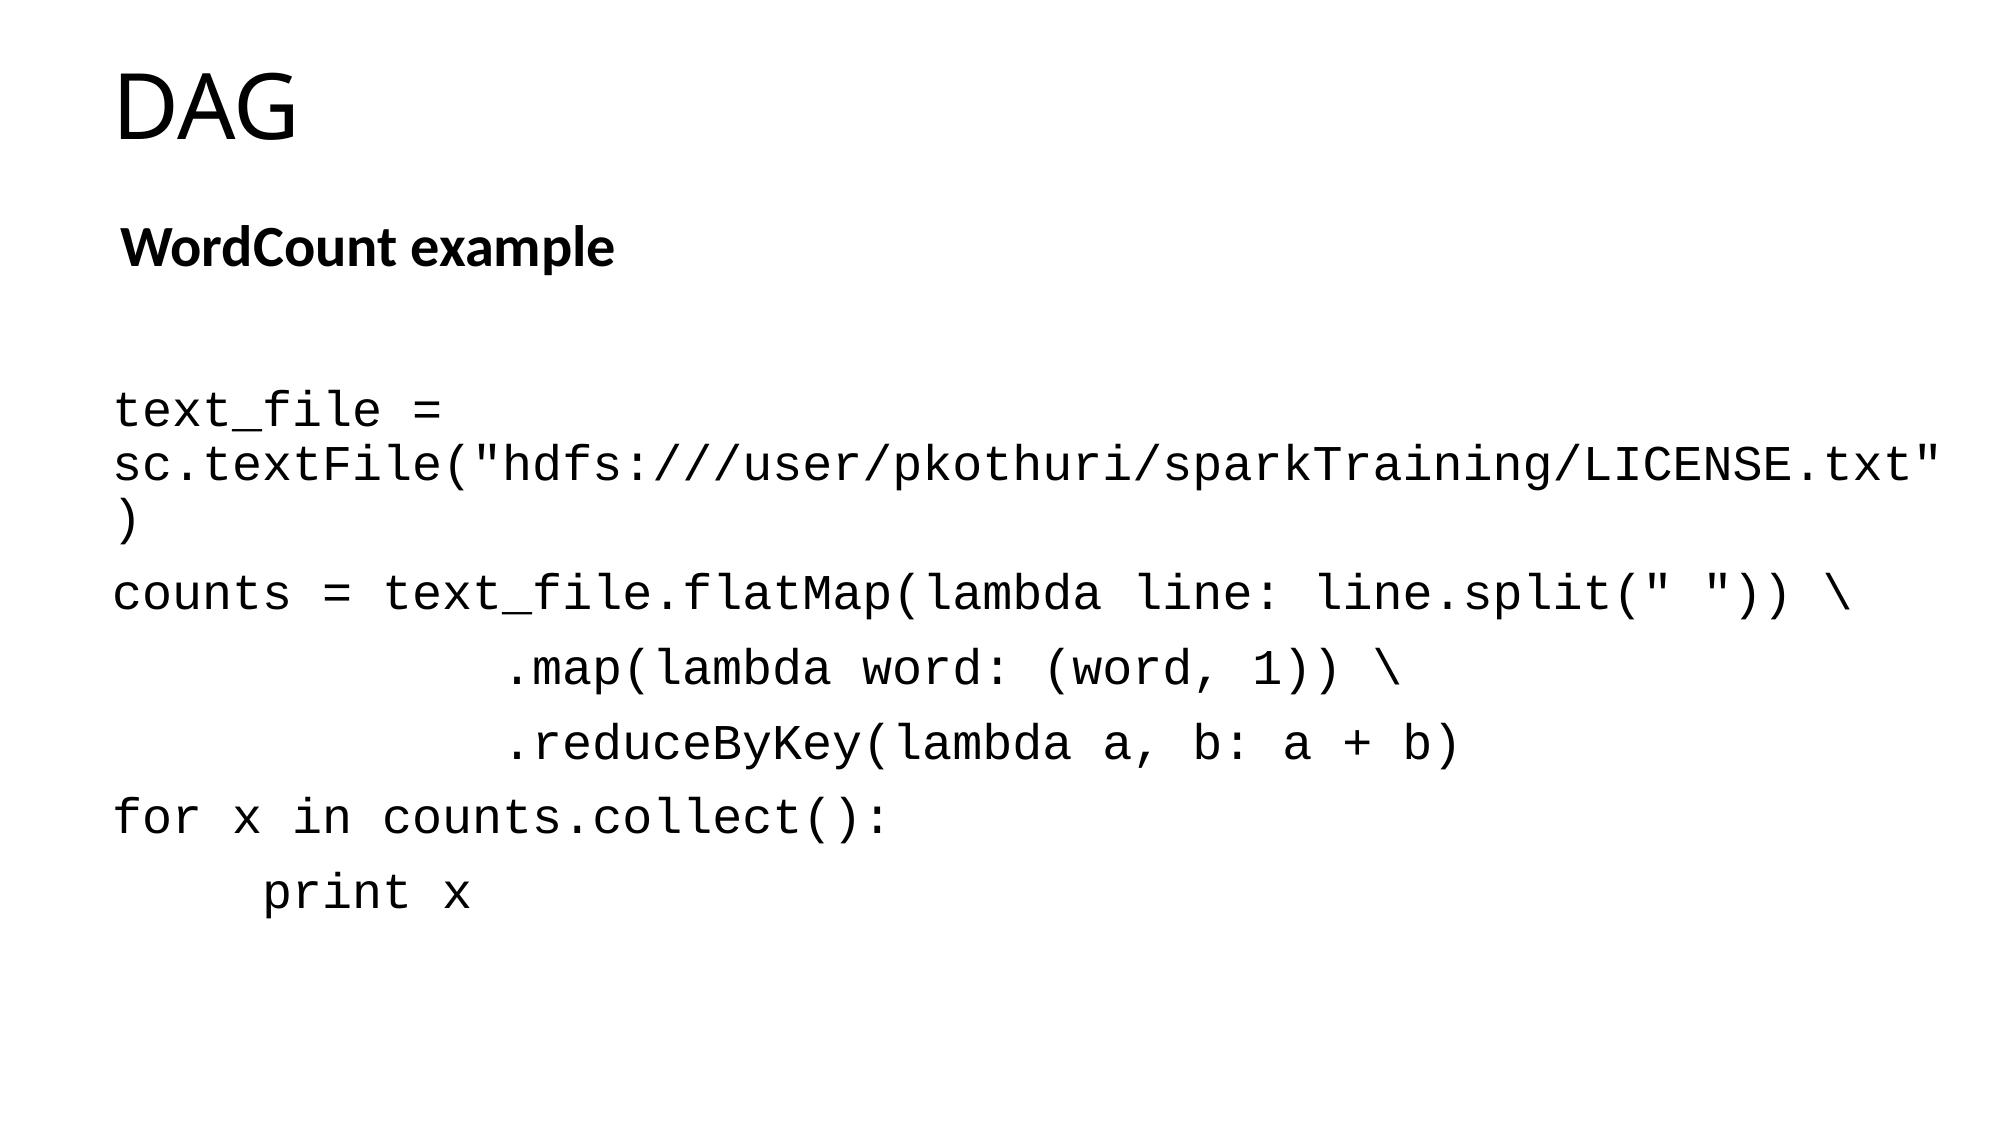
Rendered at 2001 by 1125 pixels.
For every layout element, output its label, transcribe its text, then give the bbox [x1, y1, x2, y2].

list WordCount example text_file = sc.textFile("hdfs:///user/pkothuri/sparkTraining/LICENSE.txt") counts = text_file.flatMap(lambda line: line.split(" ")) \ .map(lambda word: (word, 1)) \ .reduceByKey(lambda a, b: a + b) for x in counts.collect(): print x [97, 208, 1985, 1014]
title DAG [97, 41, 1863, 178]
